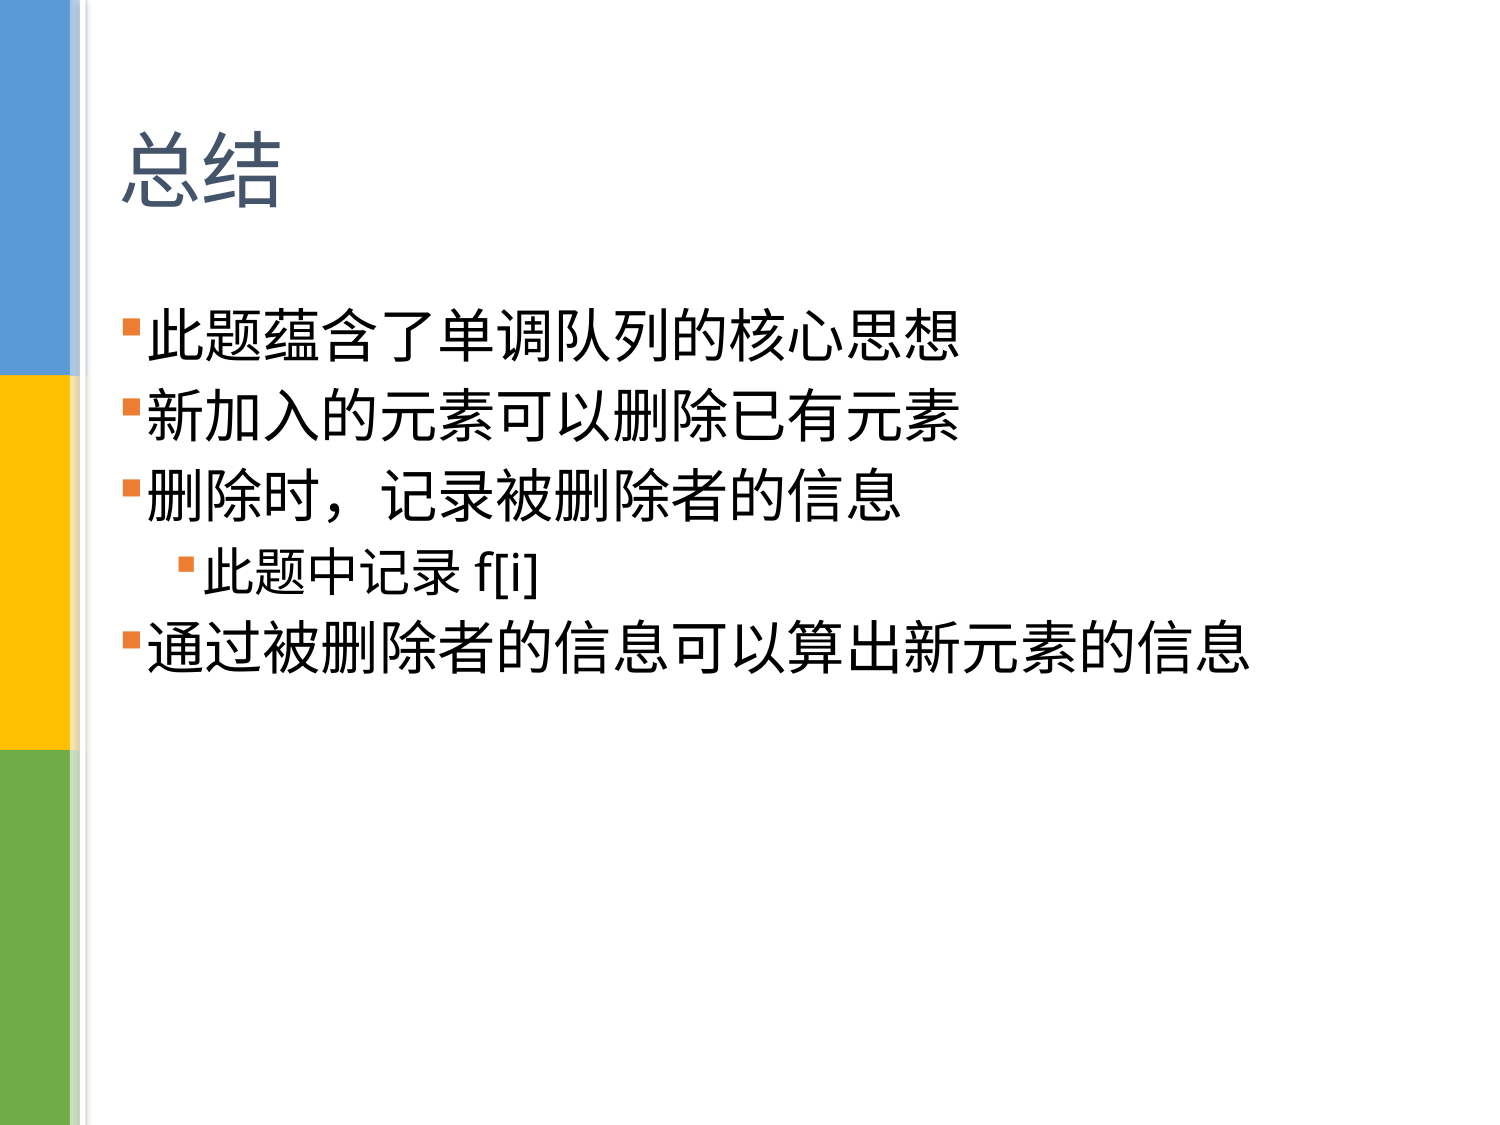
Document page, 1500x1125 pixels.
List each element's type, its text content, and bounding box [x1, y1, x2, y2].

title 总结 [103, 59, 1397, 278]
list 此题蕴含了单调队列的核心思想 新加入的元素可以删除已有元素 删除时，记录被删除者的信息 此题中记录f[i] 通过被删除者的信息可以算出新元素的信息 [103, 299, 1397, 1014]
